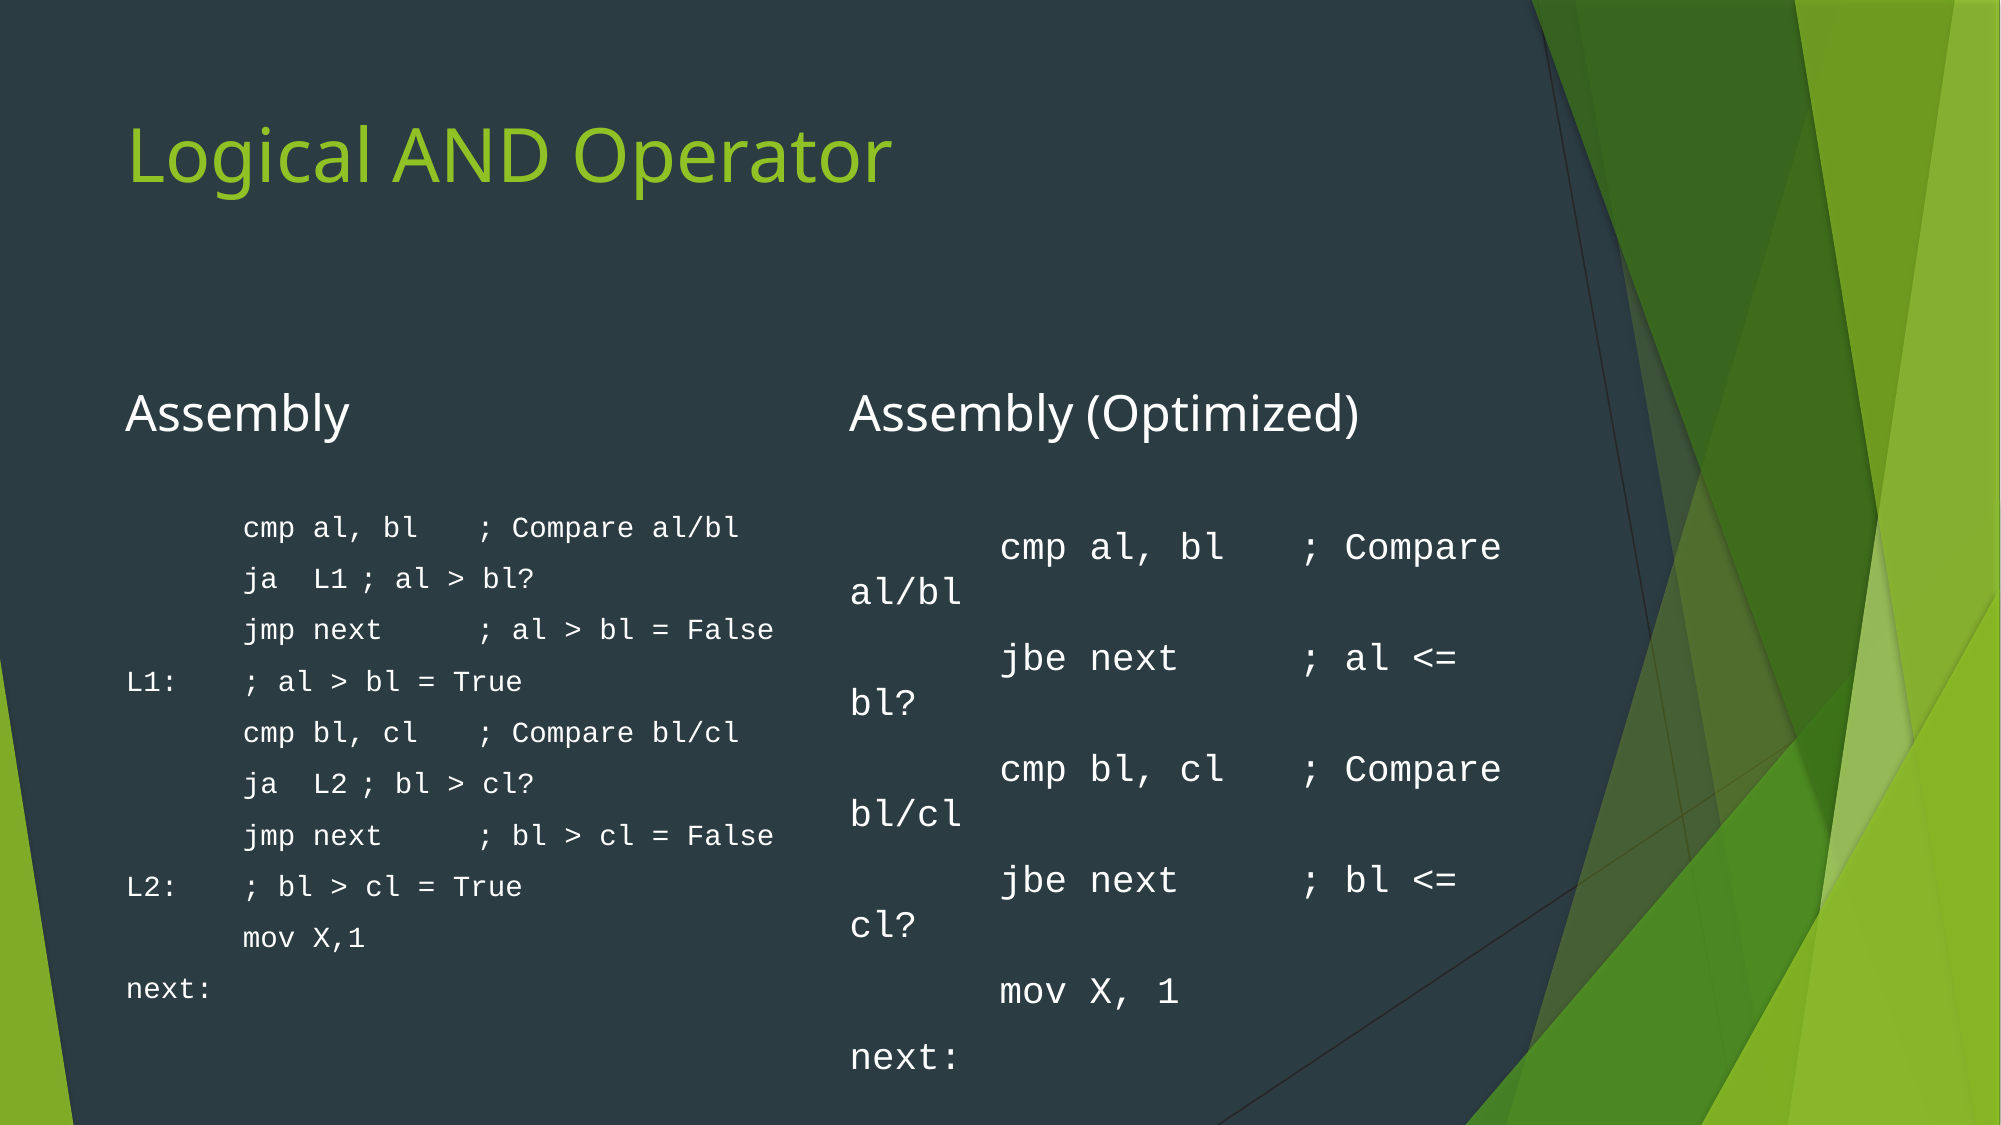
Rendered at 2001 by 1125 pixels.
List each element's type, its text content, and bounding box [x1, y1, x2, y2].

list cmp al, bl ; Compare al/bl ja L1 ; al > bl? jmp next ; al > bl = False L1: ; al > bl = True cmp bl, cl ; Compare bl/cl ja L2 ; bl > cl? jmp next ; bl > cl = False L2: ; bl > cl = True mov X,1 next: [110, 448, 798, 1110]
title Logical AND Operator [111, 99, 1522, 317]
list cmp al, bl ; Compare al/bl jbe next ; al <= bl? cmp bl, cl ; Compare bl/cl jbe next ; bl <= cl? mov X, 1 next: [834, 448, 1522, 1110]
list Assembly [110, 354, 798, 448]
list Assembly (Optimized) [834, 354, 1522, 448]
